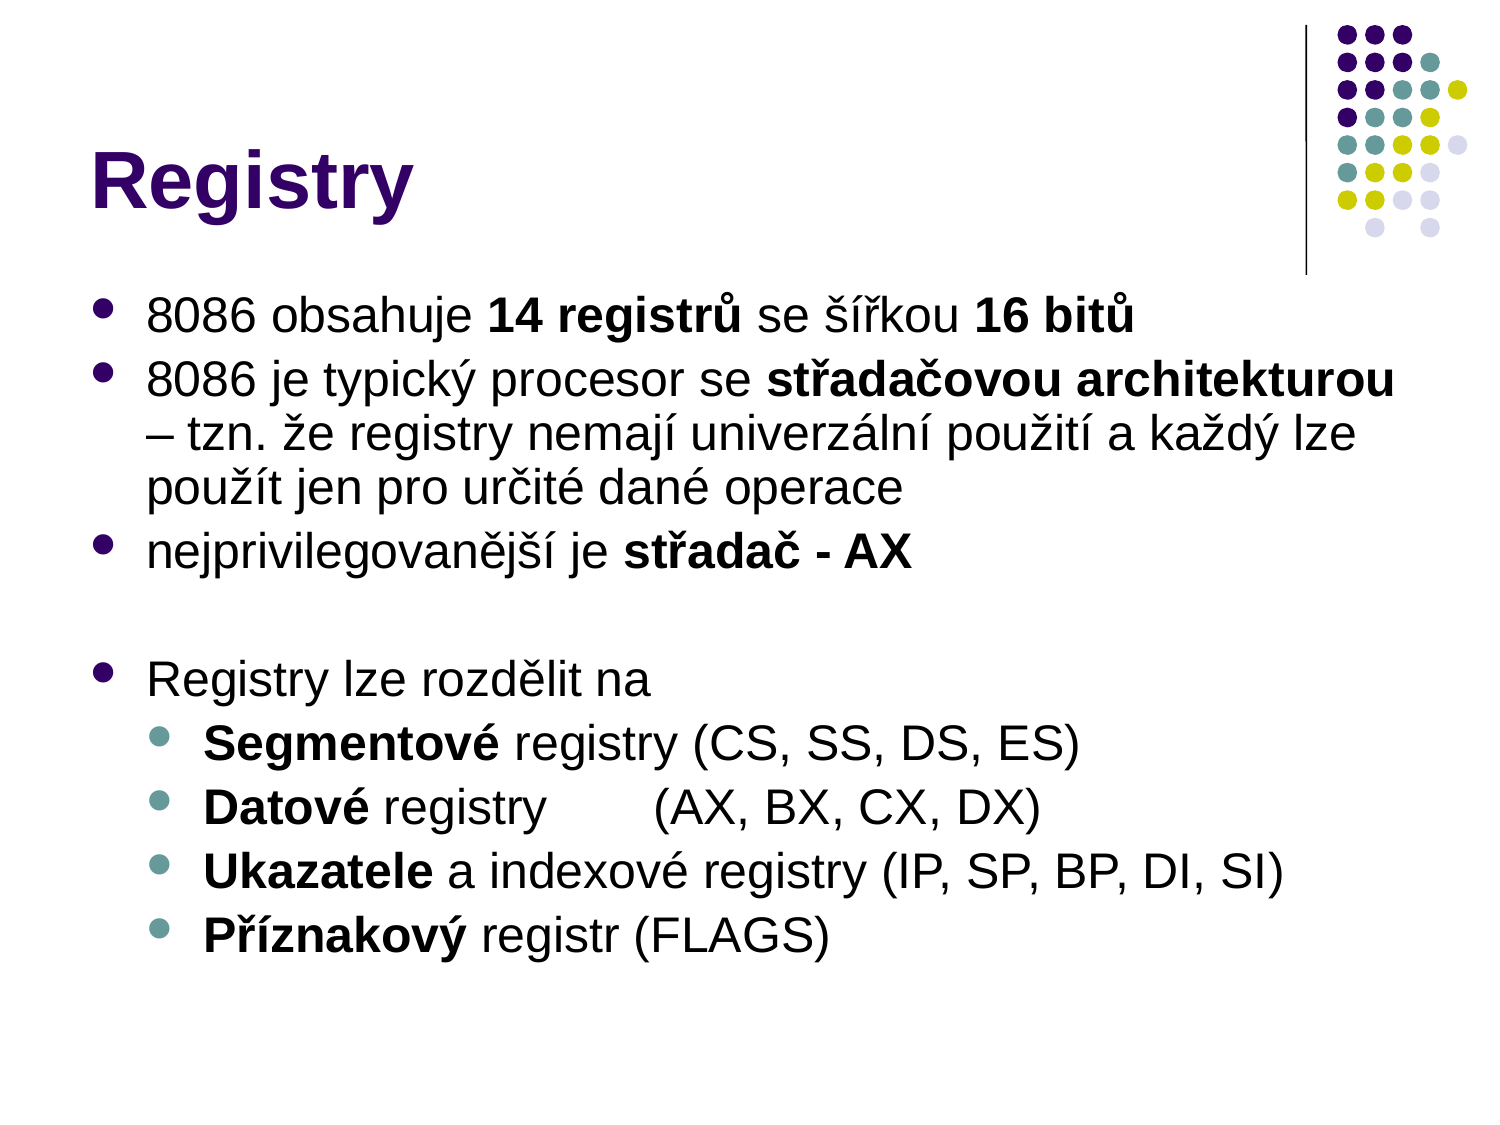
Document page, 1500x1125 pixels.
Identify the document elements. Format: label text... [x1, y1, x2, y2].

list 8086 obsahuje 14 registrů se šířkou 16 bitů 8086 je typický procesor se střadačovou architekturou – tzn. že registry nemají univerzální použití a každý lze použít jen pro určité dané operace nejprivilegovanější je střadač - AX Registry lze rozdělit na Segmentové registry (CS, SS, DS, ES) Datové registry (AX, BX, CX, DX) Ukazatele a indexové registry (IP, SP, BP, DI, SI) Příznakový registr (FLAGS) [75, 282, 1425, 1006]
title Registry [75, 20, 1313, 233]
